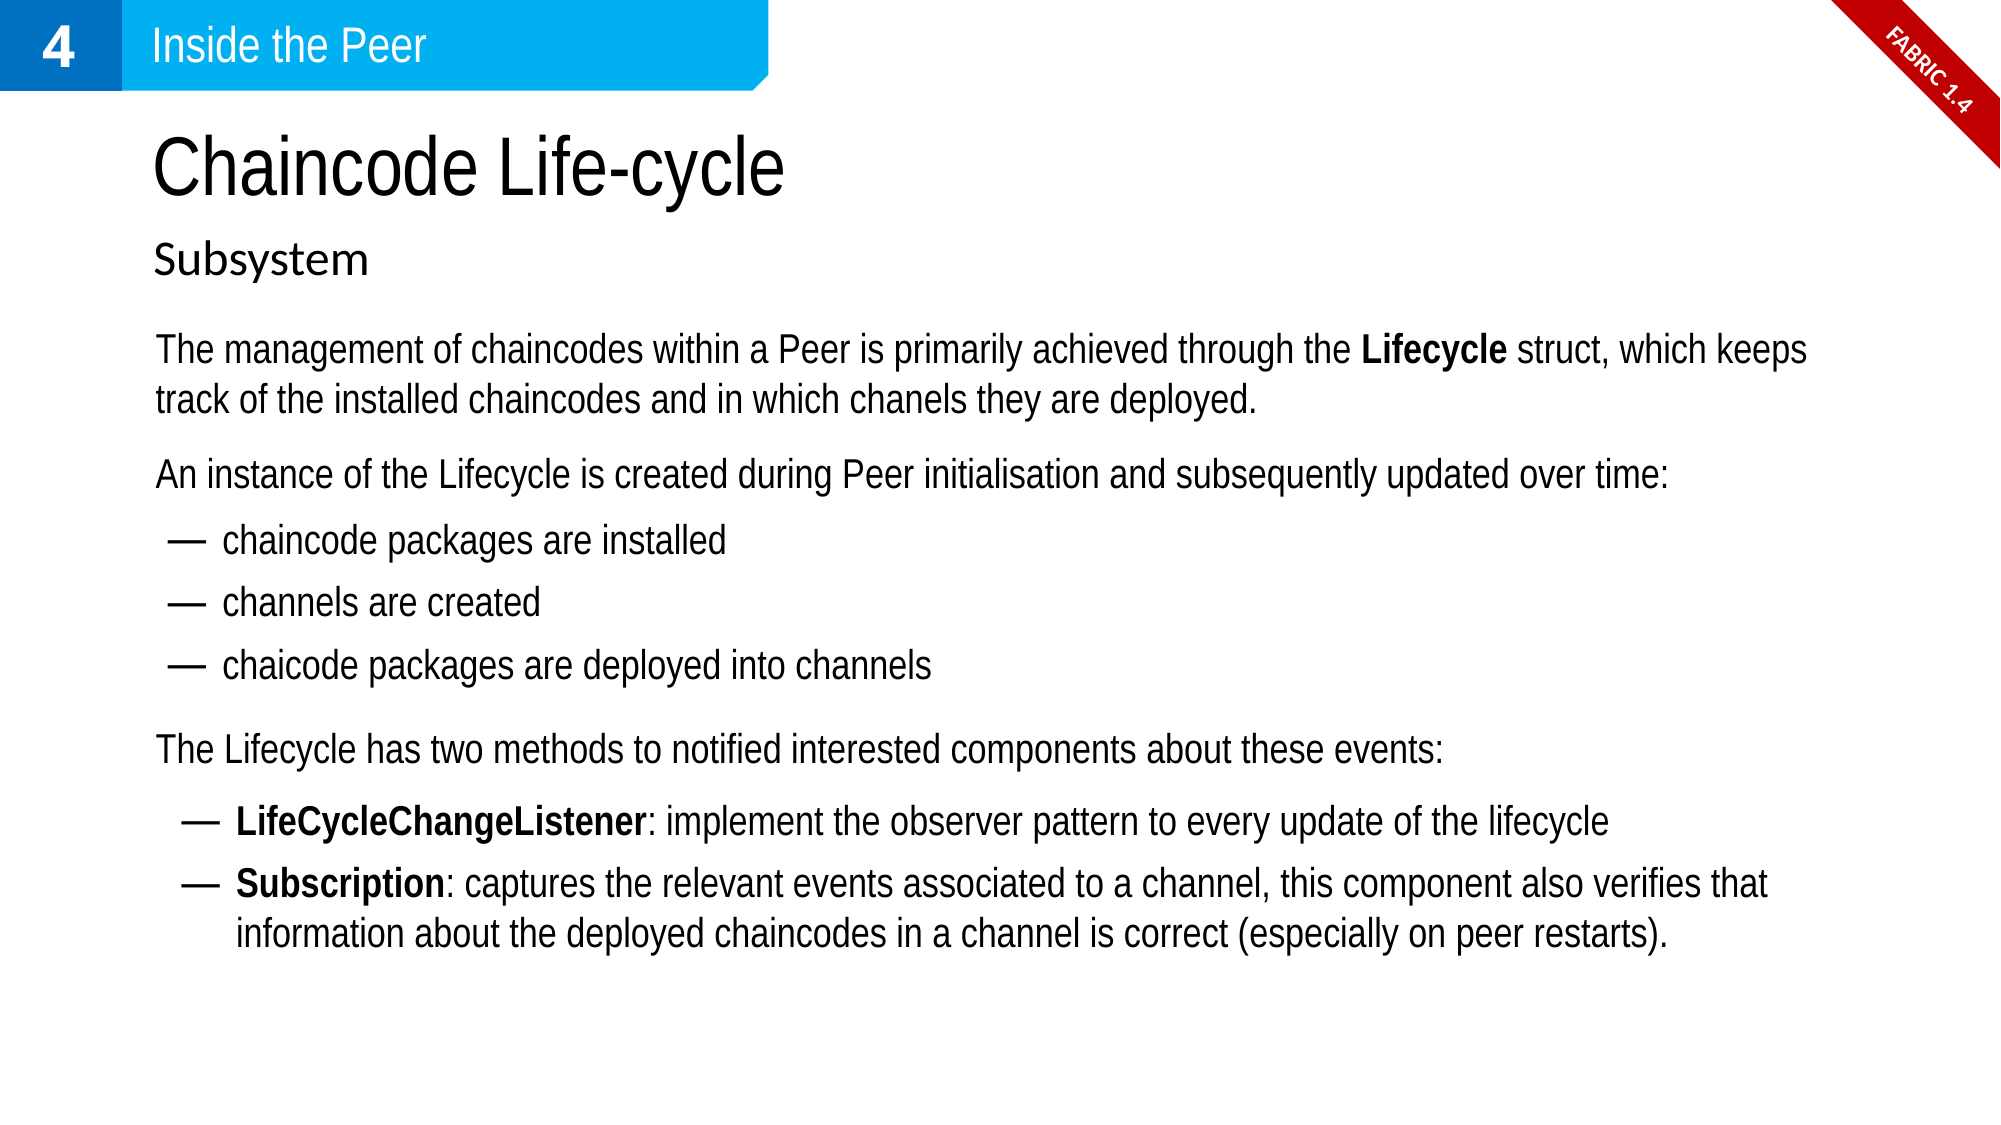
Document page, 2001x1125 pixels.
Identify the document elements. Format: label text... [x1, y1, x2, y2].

title Chaincode Life-cycle [137, 59, 1863, 278]
text_box The Lifecycle has two methods to notified interested components about these events: [140, 714, 1863, 780]
text_box chaincode packages are installed channels are created chaicode packages are deployed into channels [151, 505, 1873, 695]
text_box FABRIC 1.4 [1831, 0, 2000, 169]
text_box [0, 0, 768, 91]
text_box The management of chaincodes within a Peer is primarily achieved through the Lifecycle struct, which keeps track of the installed chaincodes and in which chanels they are deployed. An instance of the Lifecycle is created during Peer initialisation and subsequently updated over time: [140, 314, 1863, 505]
text_box LifeCycleChangeListener: implement the observer pattern to every update of the lifecycle Subscription: captures the relevant events associated to a channel, this component also verifies that information about the deployed chaincodes in a channel is correct (especially on peer restarts). [165, 786, 1887, 964]
text_box Subsystem [138, 218, 385, 294]
